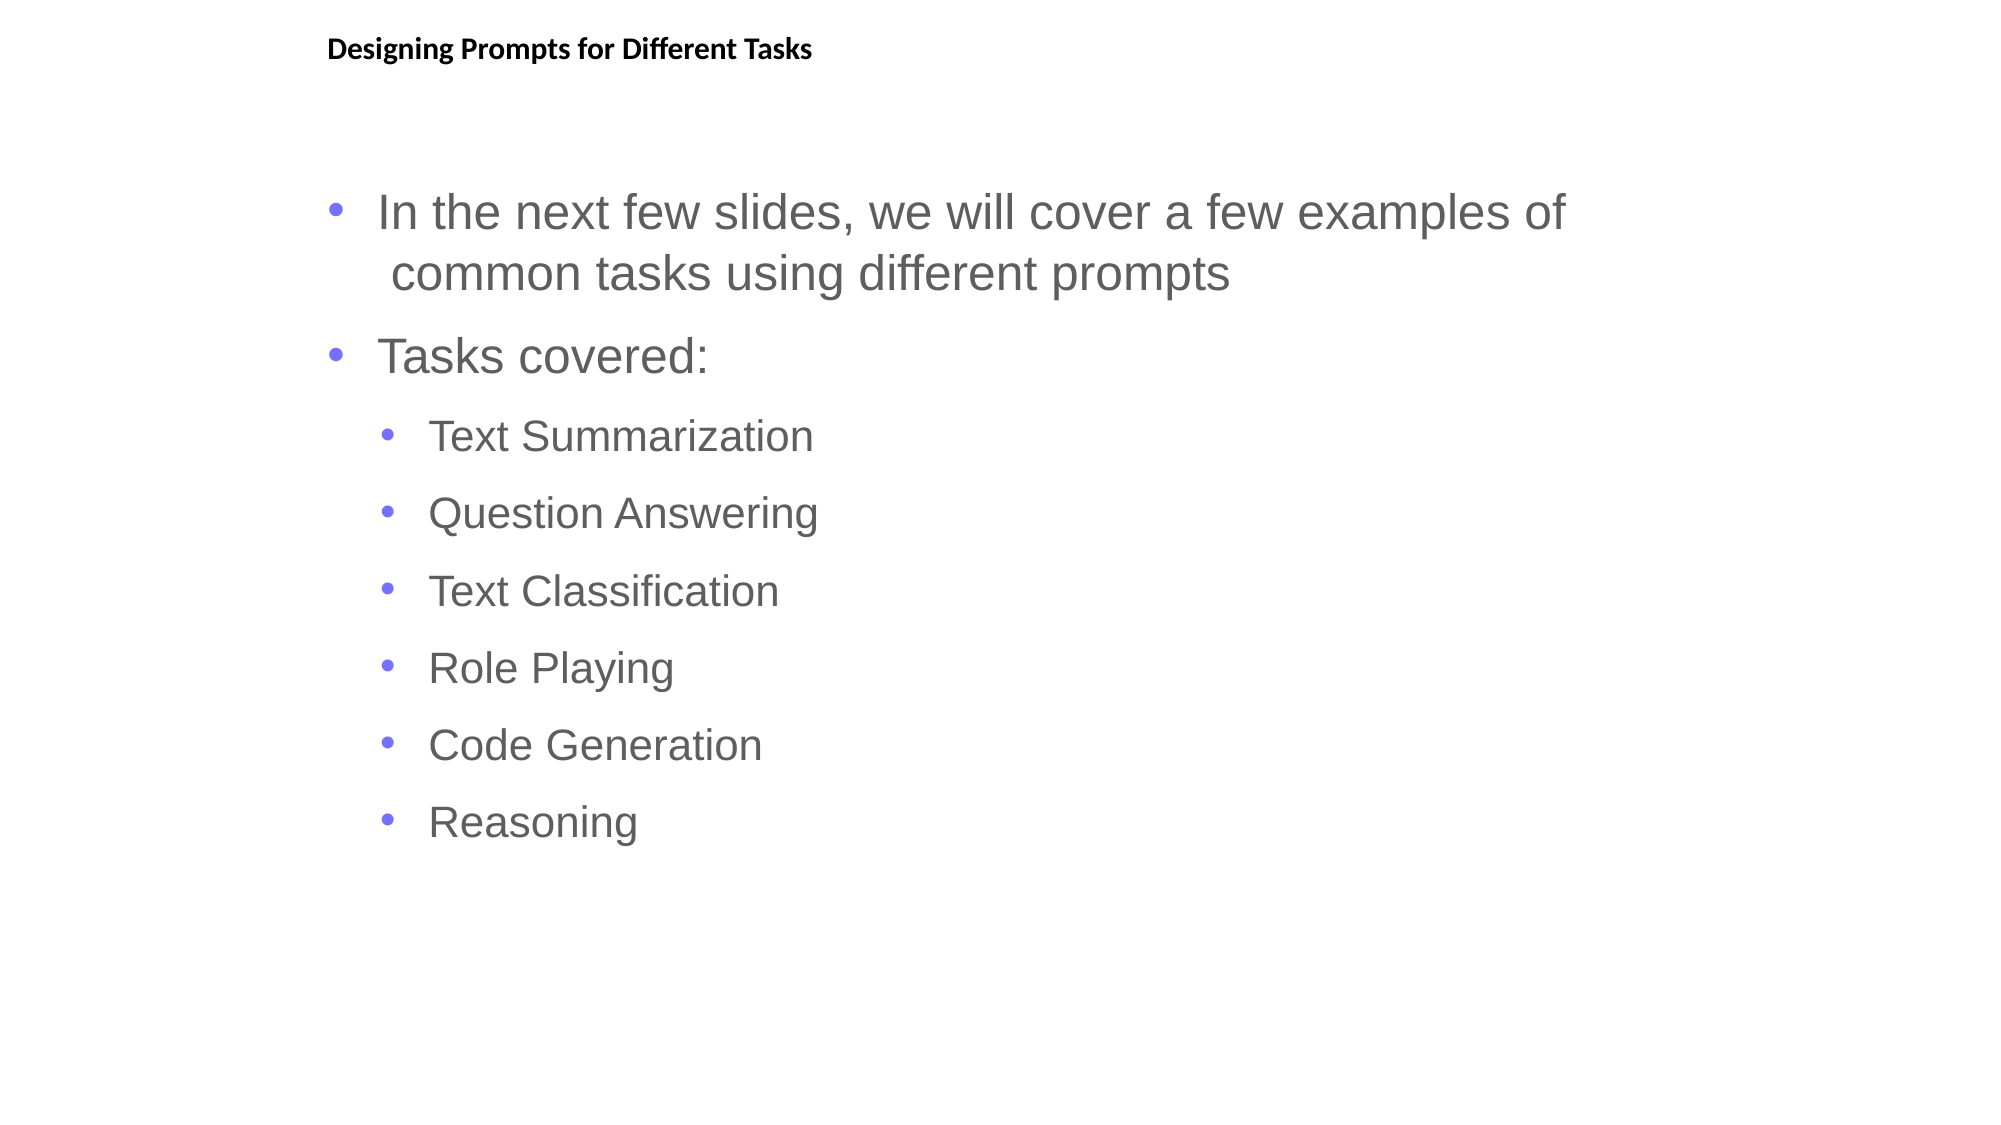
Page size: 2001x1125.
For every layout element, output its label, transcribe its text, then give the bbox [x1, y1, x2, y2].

title Designing Prompts for Different Tasks [325, 26, 1455, 167]
text_box In the next few slides, we will cover a few examples of common tasks using different prompts Tasks covered: Text Summarization Question Answering Text Classification Role Playing Code Generation Reasoning [325, 167, 1569, 847]
